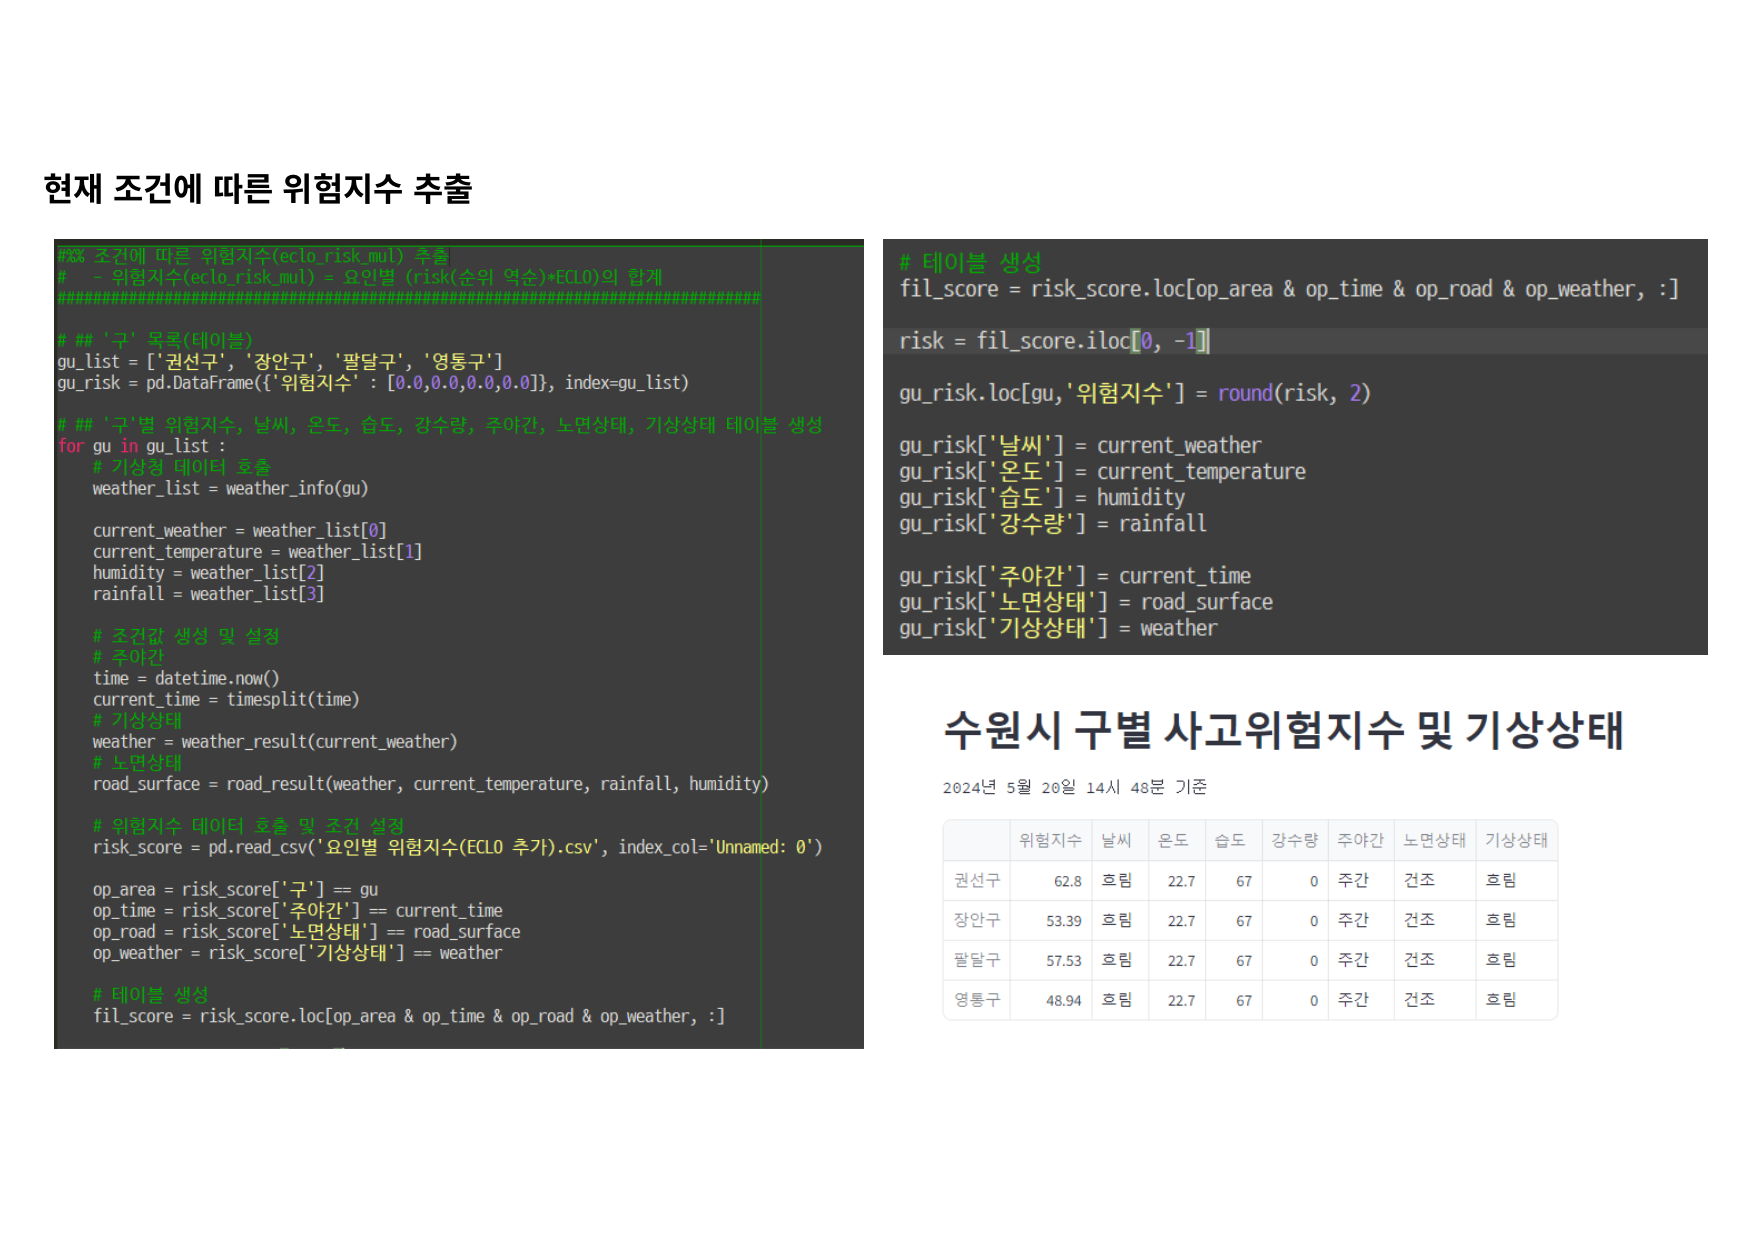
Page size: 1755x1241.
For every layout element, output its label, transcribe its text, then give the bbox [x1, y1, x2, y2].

picture [54, 238, 864, 1049]
picture [883, 238, 1708, 655]
text_box 현재 조건에 따른 위험지수 추출 [28, 160, 489, 215]
picture [921, 676, 1670, 1049]
